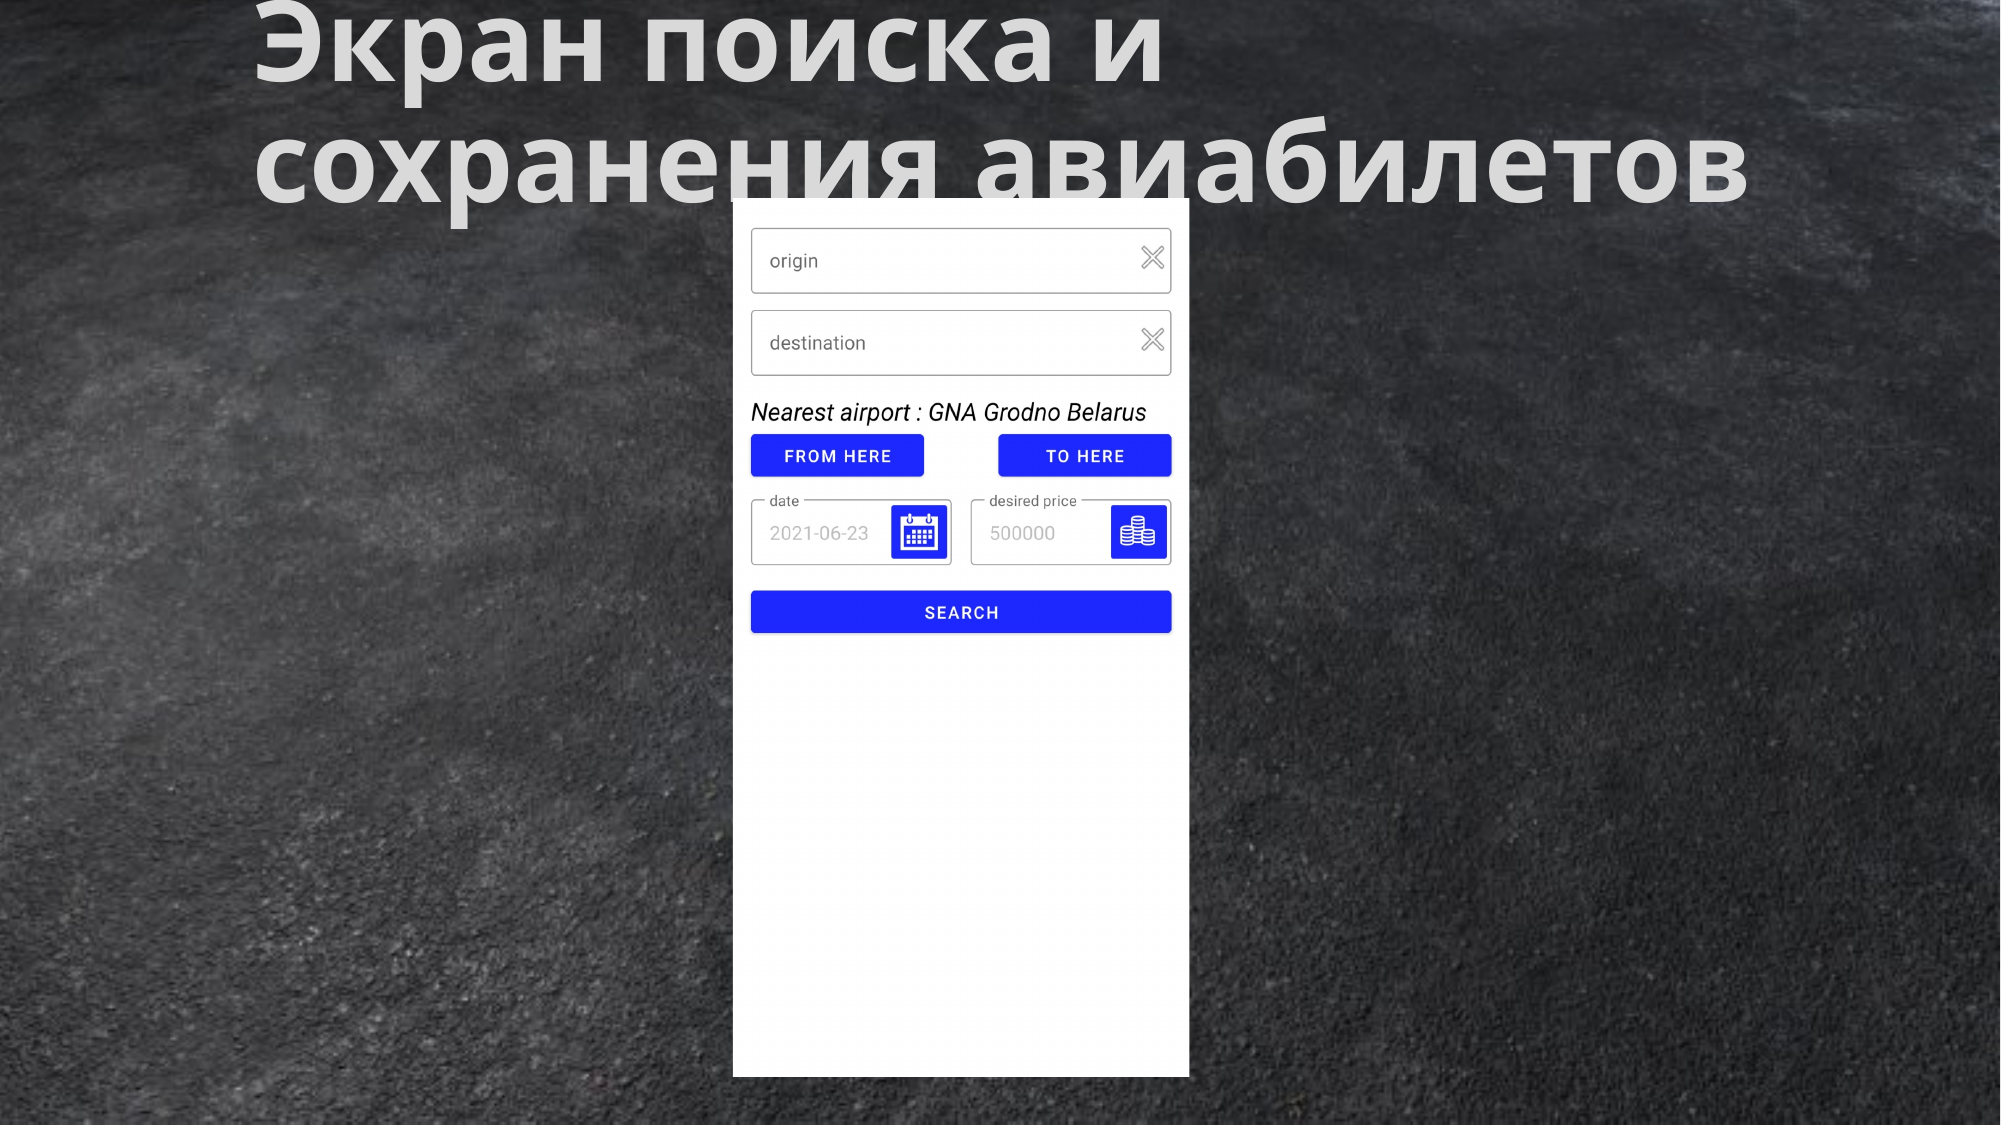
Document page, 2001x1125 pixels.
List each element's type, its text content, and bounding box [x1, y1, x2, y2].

text_box Экран поиска и сохранения авиабилетов [236, 0, 1835, 212]
picture [0, 0, 2001, 1125]
